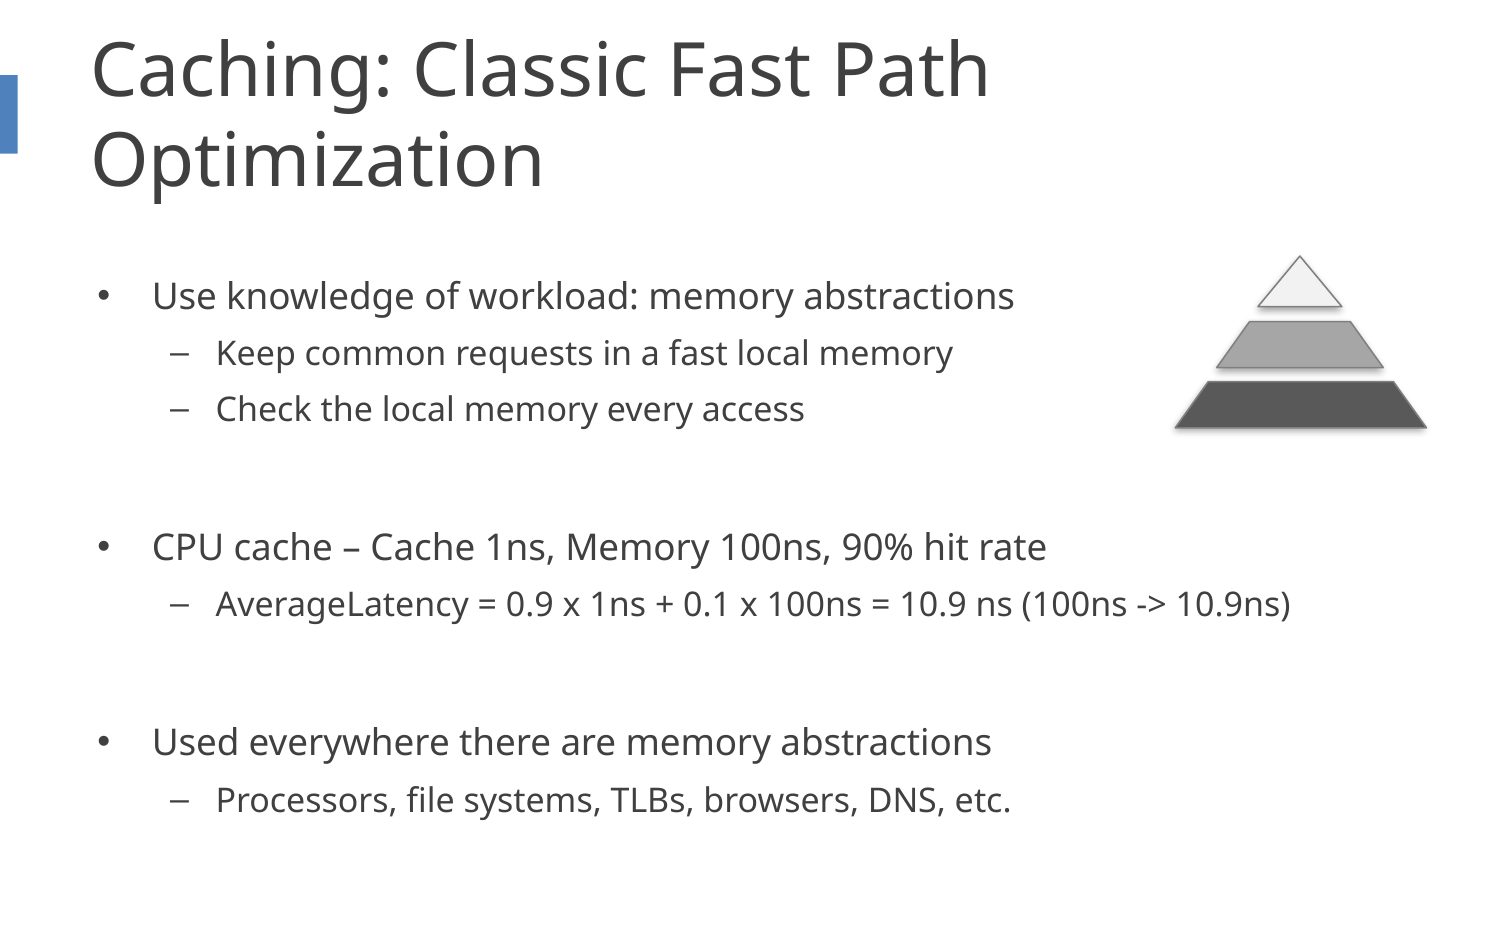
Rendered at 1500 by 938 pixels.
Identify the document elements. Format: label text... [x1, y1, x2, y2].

text_box [1257, 255, 1343, 308]
list Use knowledge of workload: memory abstractions Keep common requests in a fast local memory Check the local memory every access CPU cache – Cache 1ns, Memory 100ns, 90% hit rate AverageLatency = 0.9 x 1ns + 0.1 x 100ns = 10.9 ns (100ns -> 10.9ns) Used everywhere there are memory abstractions Processors, file systems, TLBs, browsers, DNS, etc. [82, 256, 1377, 835]
text_box [1215, 320, 1384, 369]
text_box [1174, 380, 1428, 429]
title Caching: Classic Fast Path Optimization [75, 37, 1425, 186]
